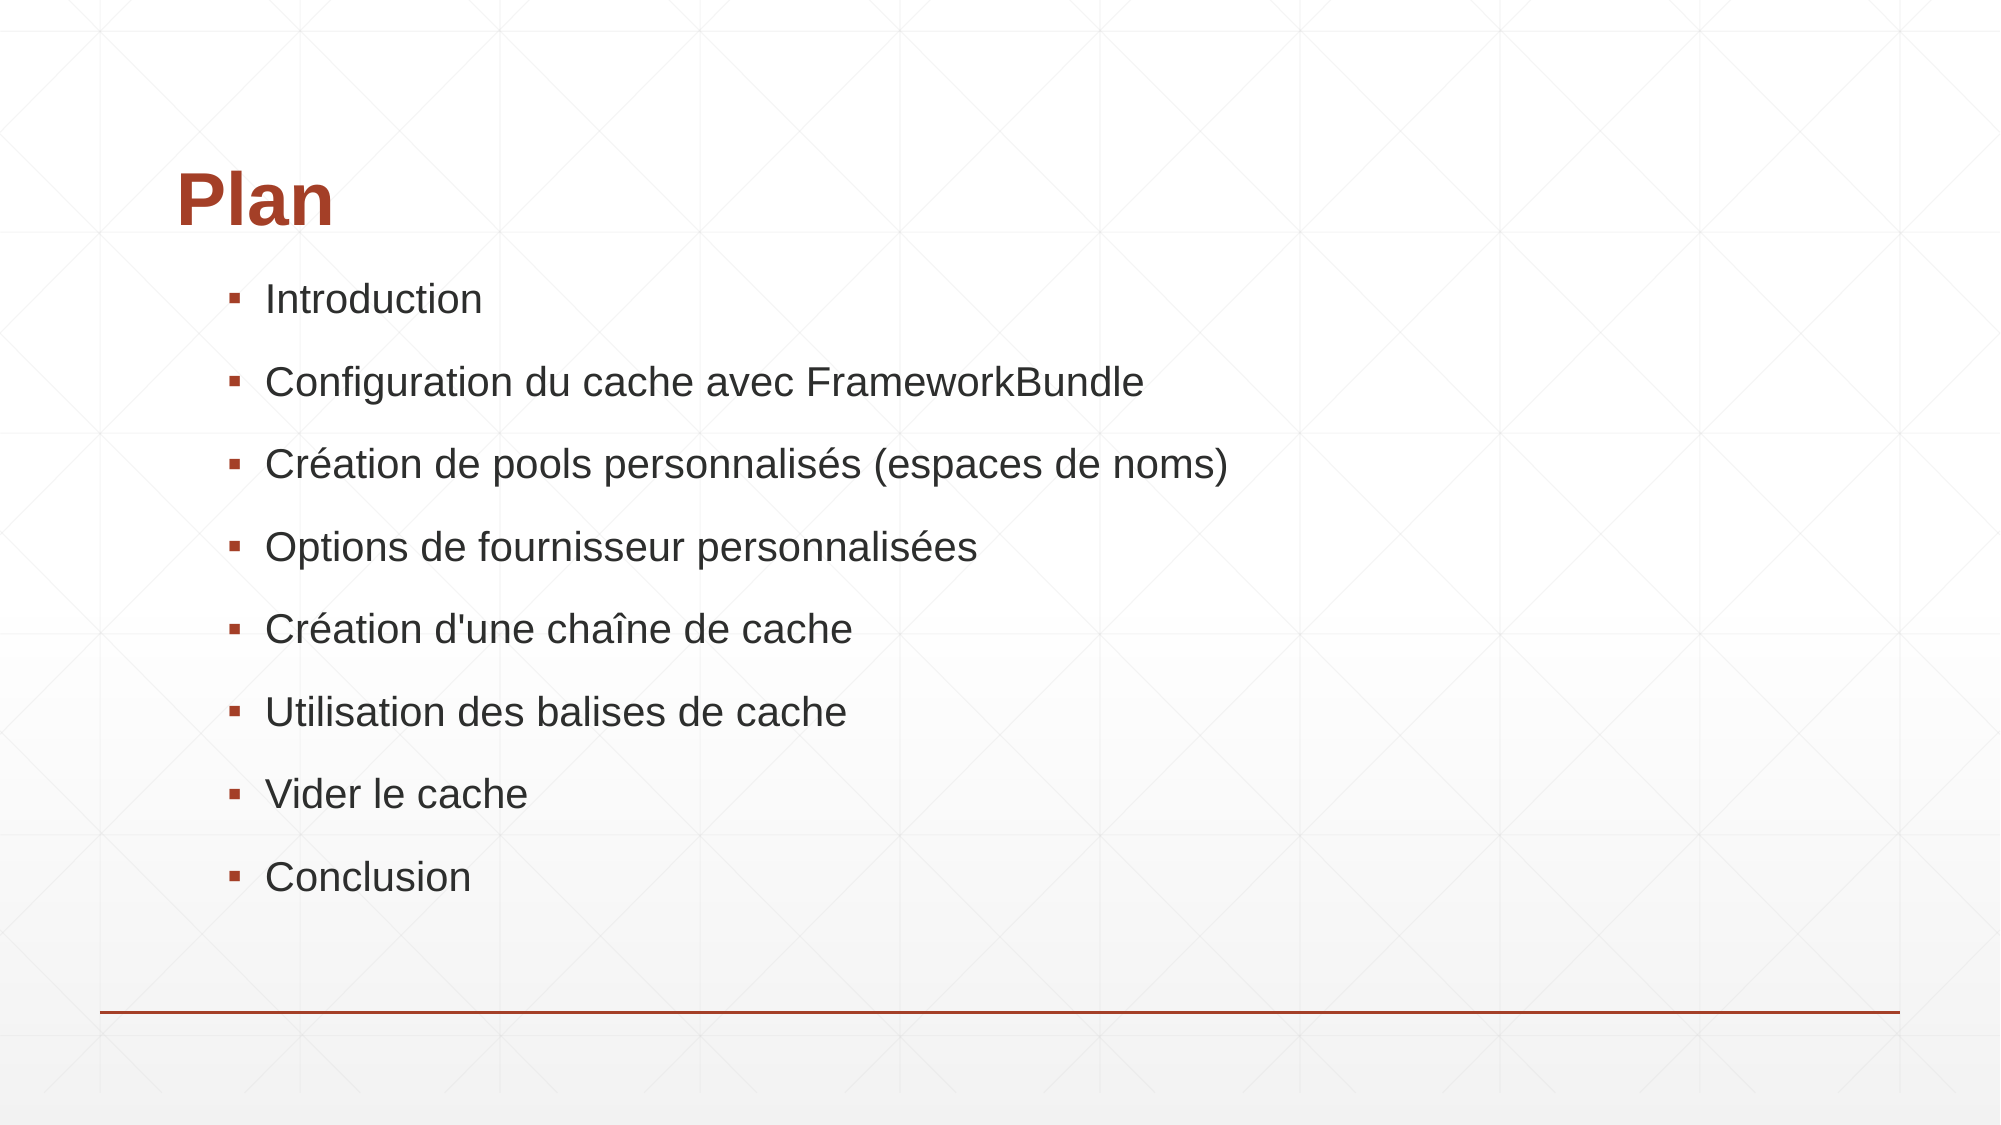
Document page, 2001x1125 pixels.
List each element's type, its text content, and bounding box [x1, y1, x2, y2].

title Plan [161, 61, 1737, 249]
list Introduction Configuration du cache avec FrameworkBundle Création de pools personnalisés (espaces de noms) Options de fournisseur personnalisées Création d'une chaîne de cache Utilisation des balises de cache Vider le cache Conclusion [212, 270, 1788, 950]
